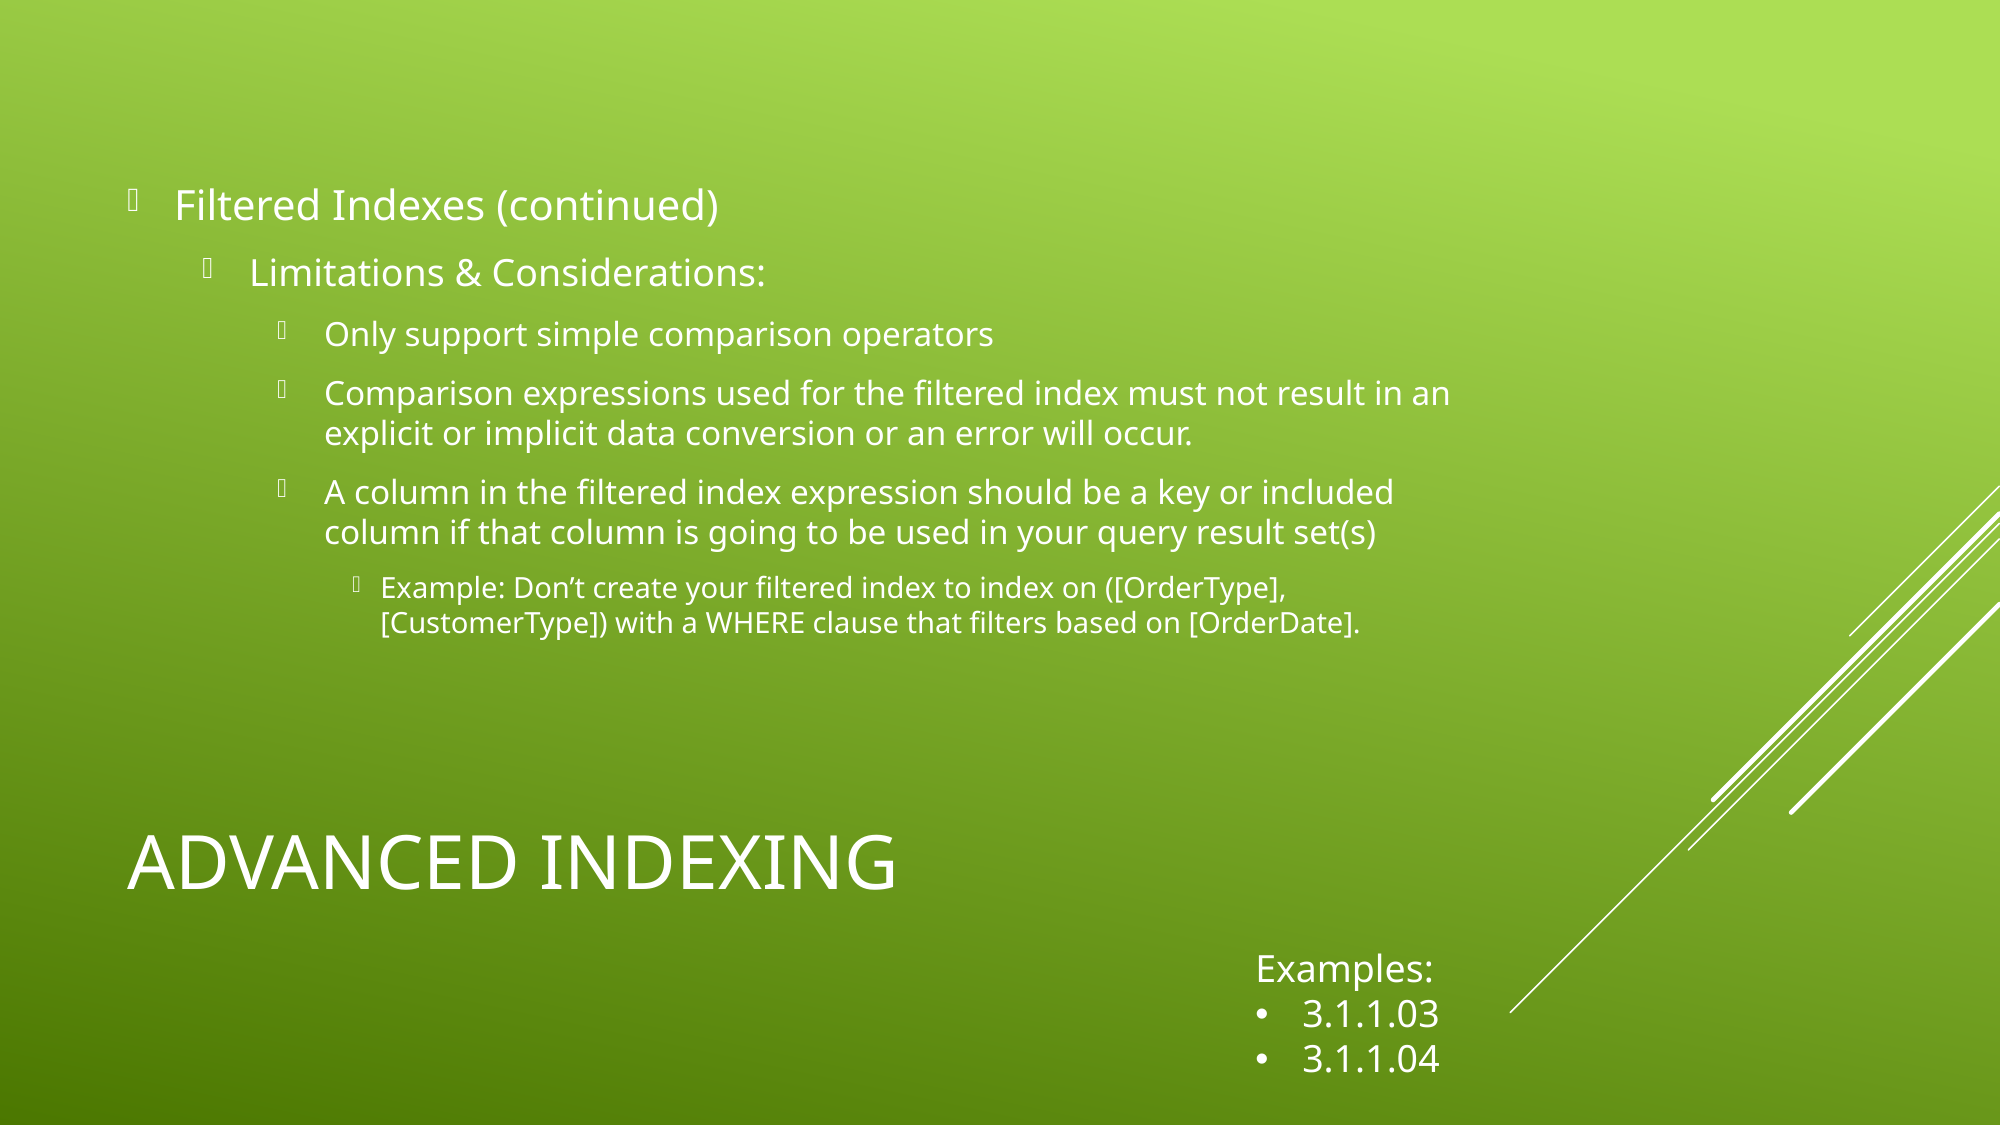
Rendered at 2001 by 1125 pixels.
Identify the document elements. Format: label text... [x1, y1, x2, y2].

title Advanced Indexing [112, 736, 1513, 984]
text_box Examples: 3.1.1.03 3.1.1.04 [1240, 938, 1455, 1088]
list Filtered Indexes (continued) Limitations & Considerations: Only support simple comparison operators Comparison expressions used for the filtered index must not result in an explicit or implicit data conversion or an error will occur. A column in the filtered index expression should be a key or included column if that column is going to be used in your query result set(s) Example: Don’t create your filtered index to index on ([OrderType], [CustomerType]) with a WHERE clause that filters based on [OrderDate]. [112, 112, 1513, 706]
